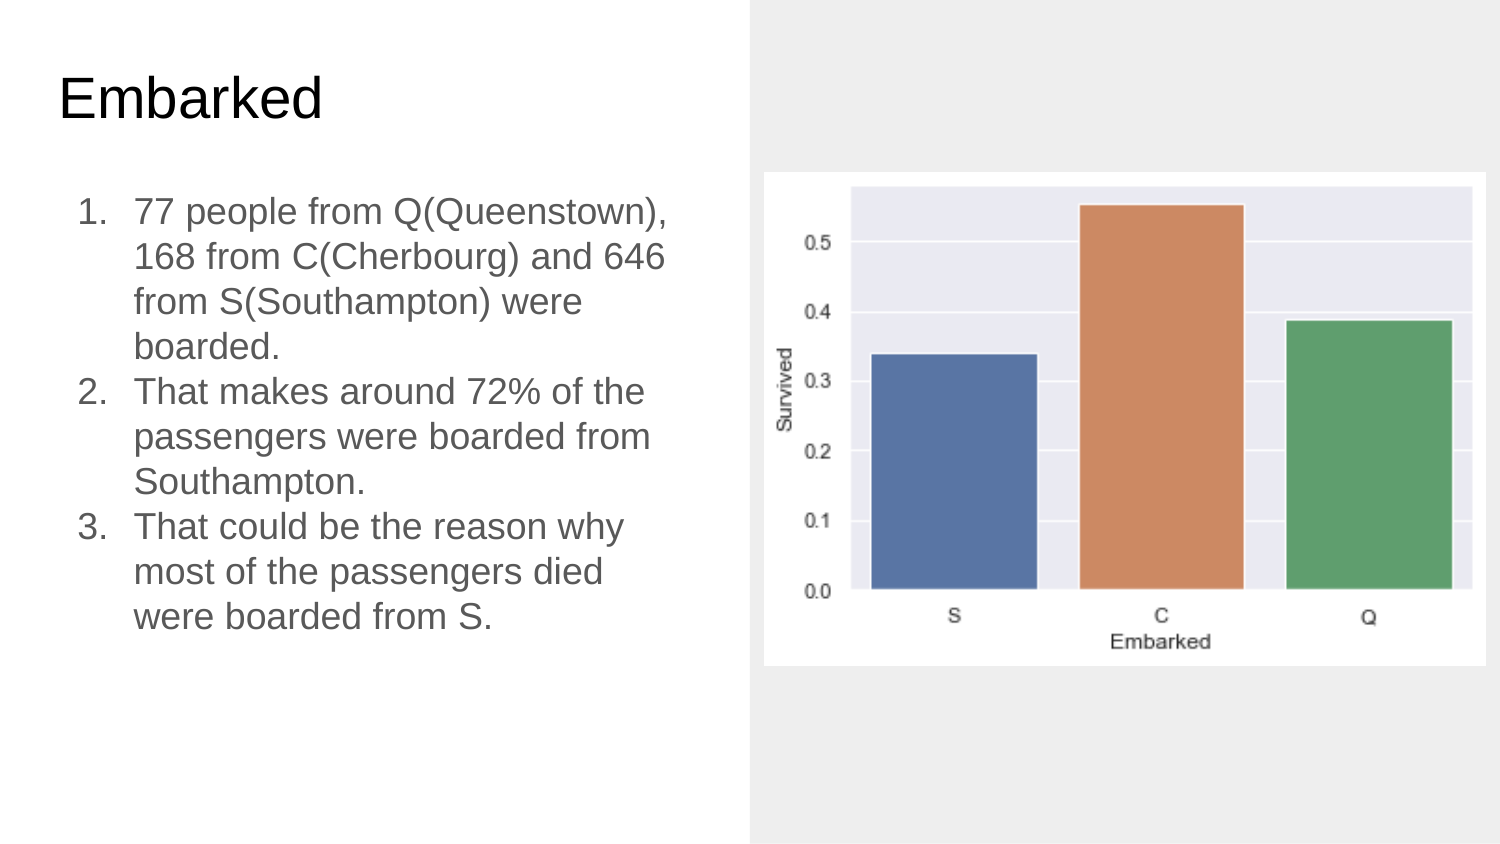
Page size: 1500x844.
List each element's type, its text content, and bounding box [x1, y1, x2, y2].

subtitle 77 people from Q(Queenstown), 168 from C(Cherbourg) and 646 from S(Southampton) were boarded. That makes around 72% of the passengers were boarded from Southampton. That could be the reason why most of the passengers died were boarded from S. [43, 172, 708, 804]
title Embarked [43, 28, 708, 146]
picture [763, 171, 1486, 666]
